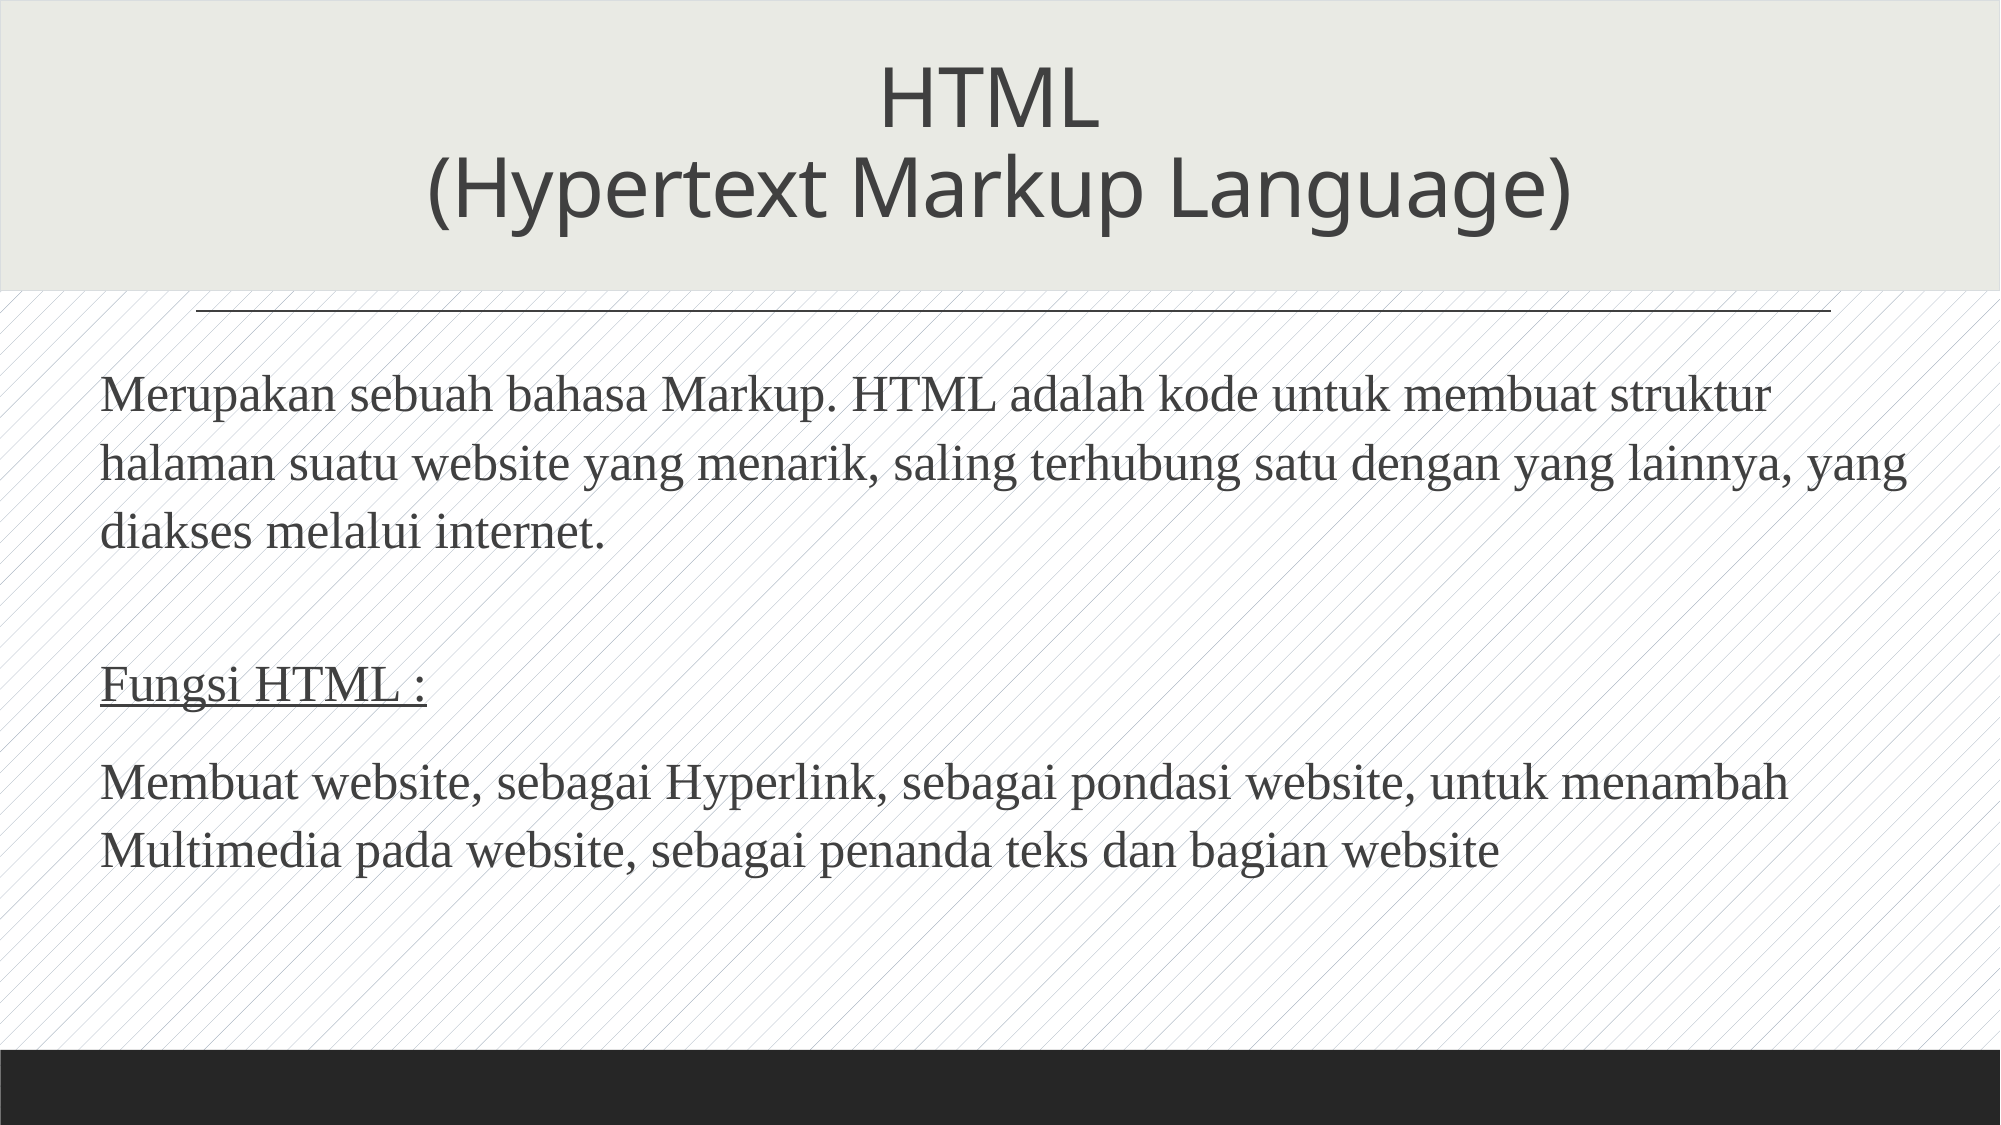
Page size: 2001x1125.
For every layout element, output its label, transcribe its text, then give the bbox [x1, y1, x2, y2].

title HTML (Hypertext Markup Language) [0, 0, 2000, 291]
text_box Fungsi HTML : Membuat website, sebagai Hyperlink, sebagai pondasi website, untuk menambah Multimedia pada website, sebagai penanda teks dan bagian website [84, 635, 1934, 956]
list Merupakan sebuah bahasa Markup. HTML adalah kode untuk membuat struktur halaman suatu website yang menarik, saling terhubung satu dengan yang lainnya, yang diakses melalui internet. [84, 345, 1934, 563]
